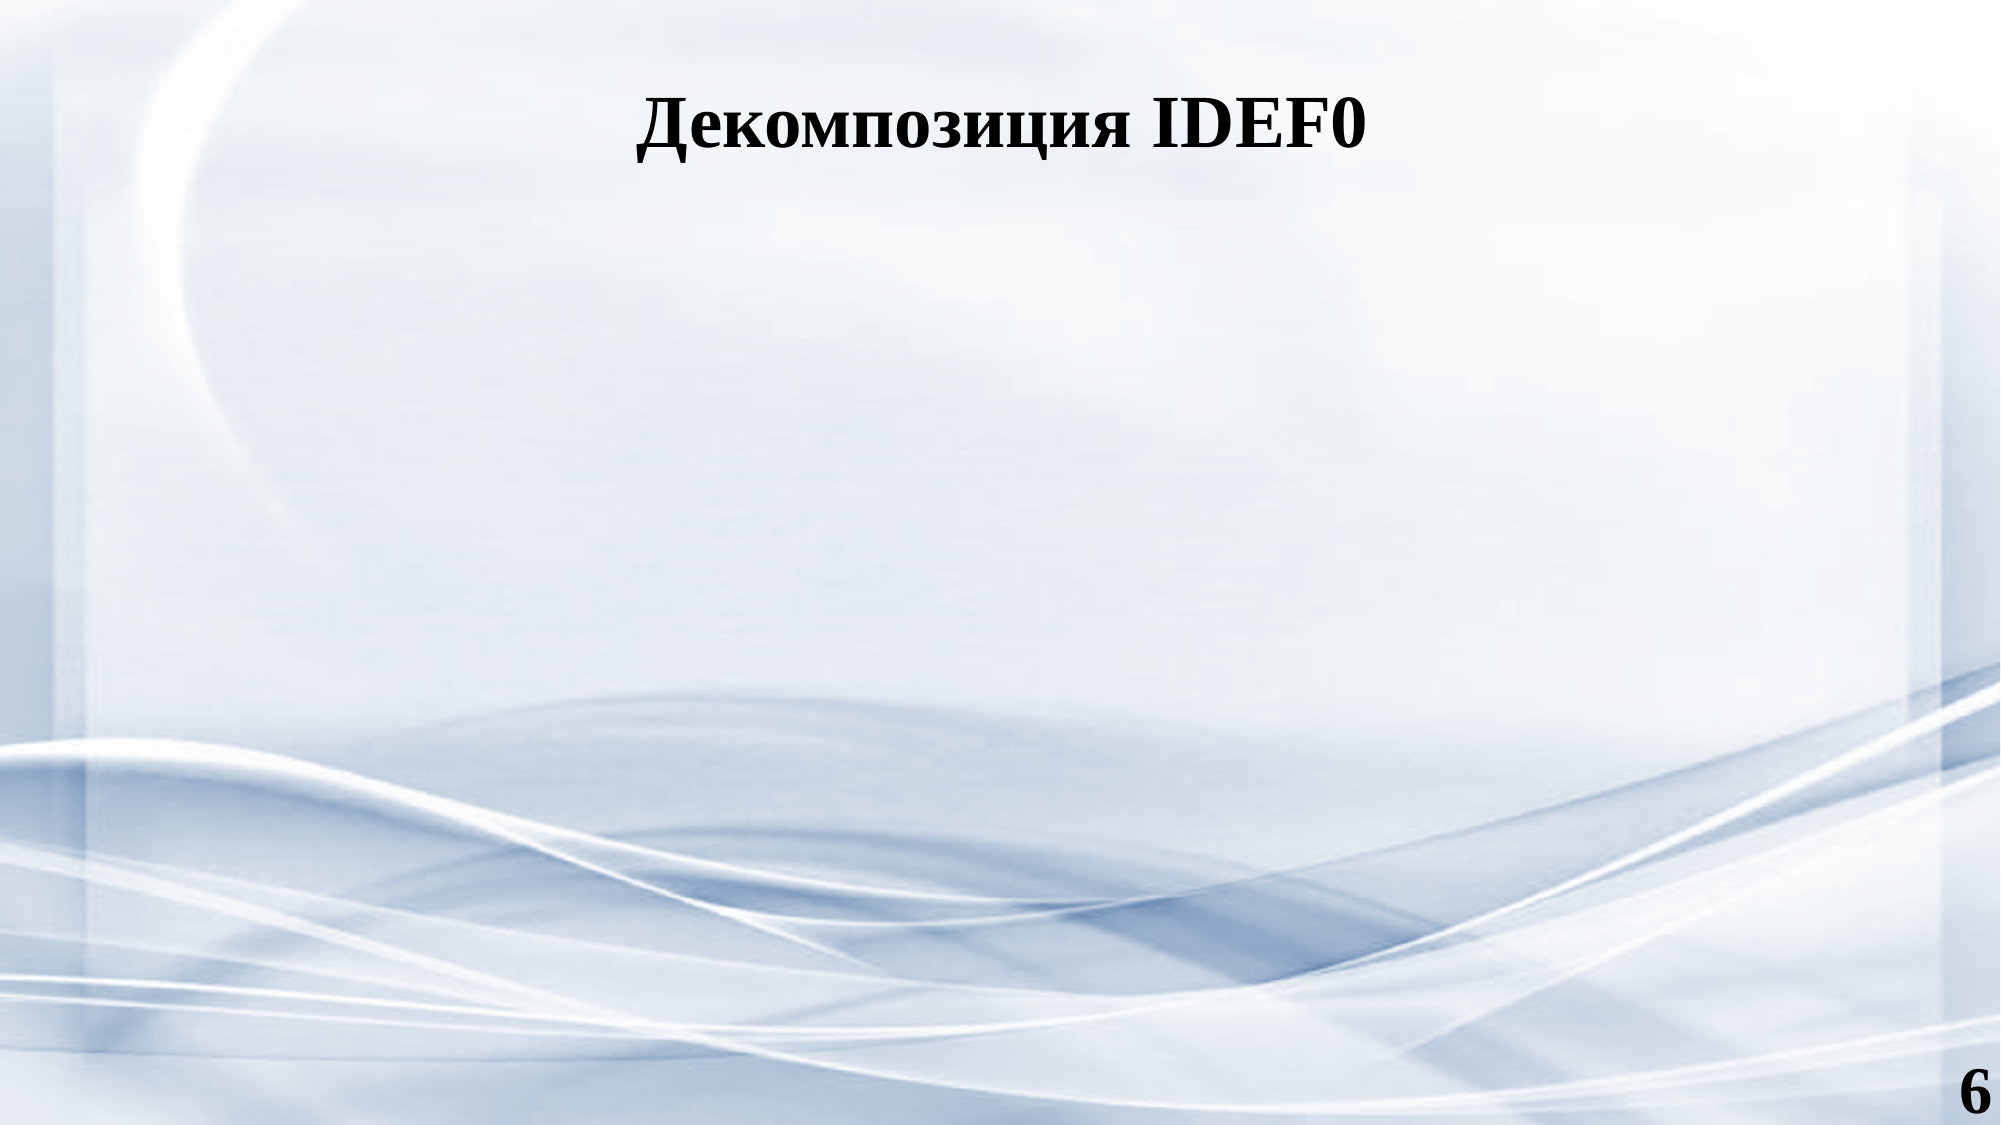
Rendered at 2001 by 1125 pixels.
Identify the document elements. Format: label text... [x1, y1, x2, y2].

picture [0, 0, 2001, 1125]
text_box Декомпозиция IDEF0 [69, 20, 1936, 170]
text_box 6 [1944, 1039, 2000, 1125]
